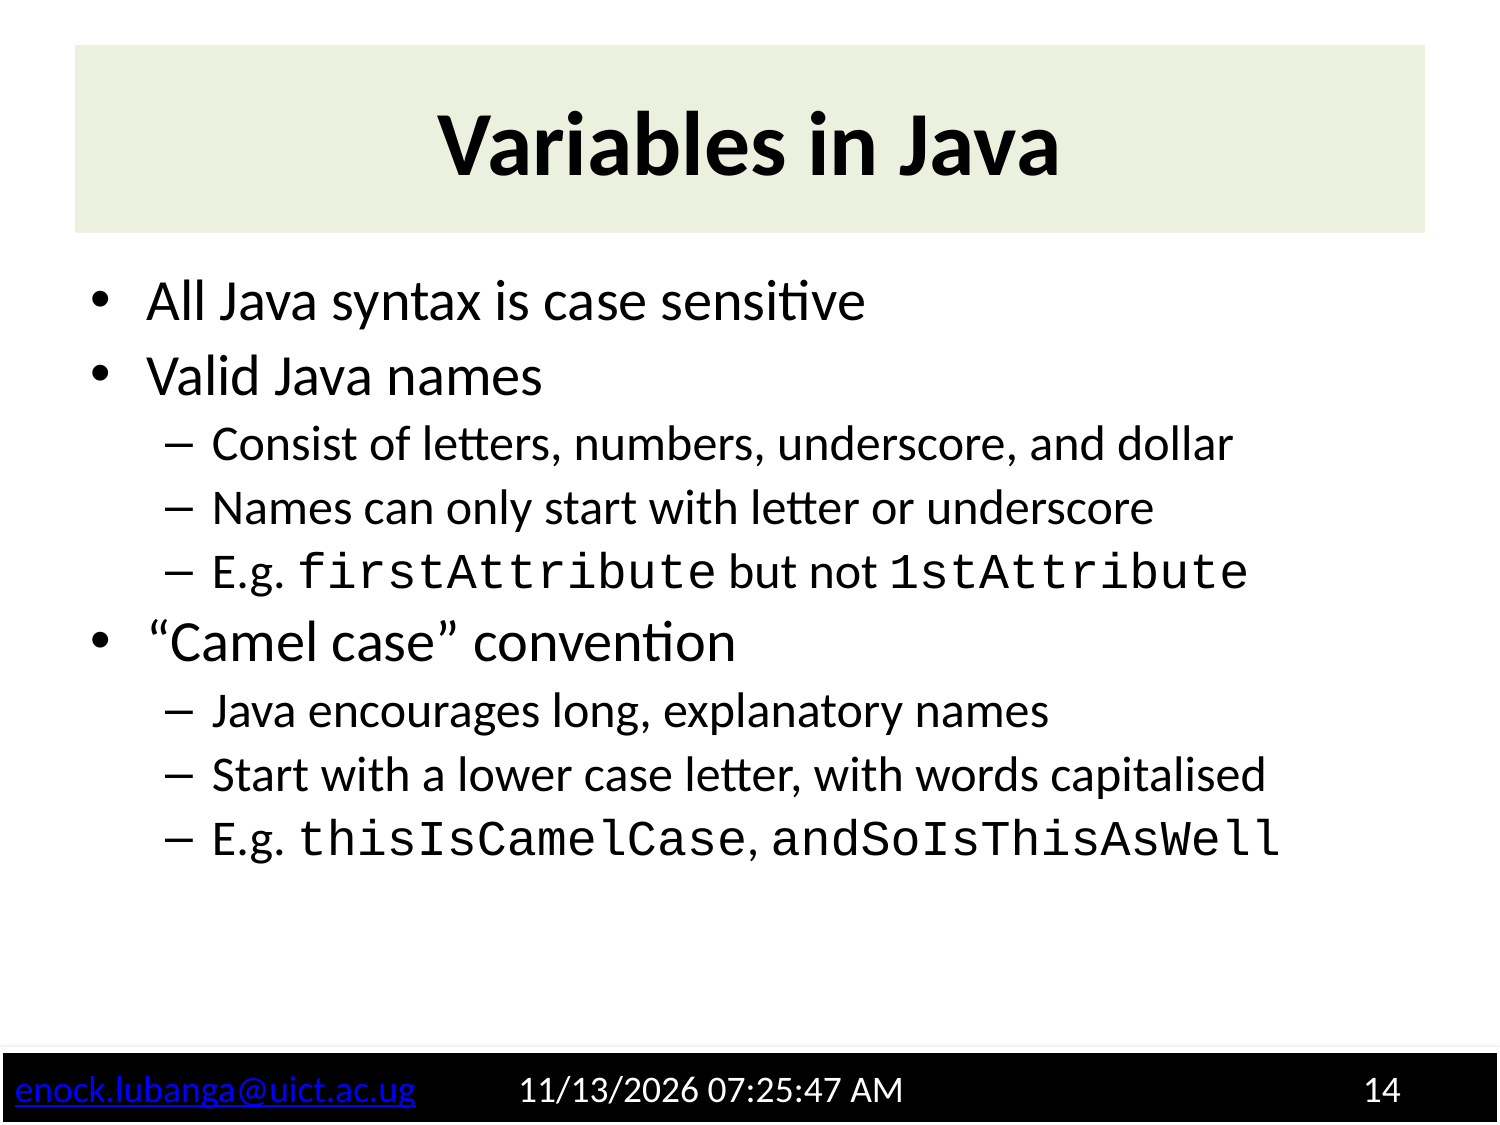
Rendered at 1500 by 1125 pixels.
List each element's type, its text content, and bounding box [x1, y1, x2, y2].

list All Java syntax is case sensitive Valid Java names Consist of letters, numbers, underscore, and dollar Names can only start with letter or underscore E.g. firstAttribute but not 1stAttribute “Camel case” convention Java encourages long, explanatory names Start with a lower case letter, with words capitalised E.g. thisIsCamelCase, andSoIsThisAsWell [75, 262, 1425, 1005]
title Variables in Java [75, 45, 1425, 233]
